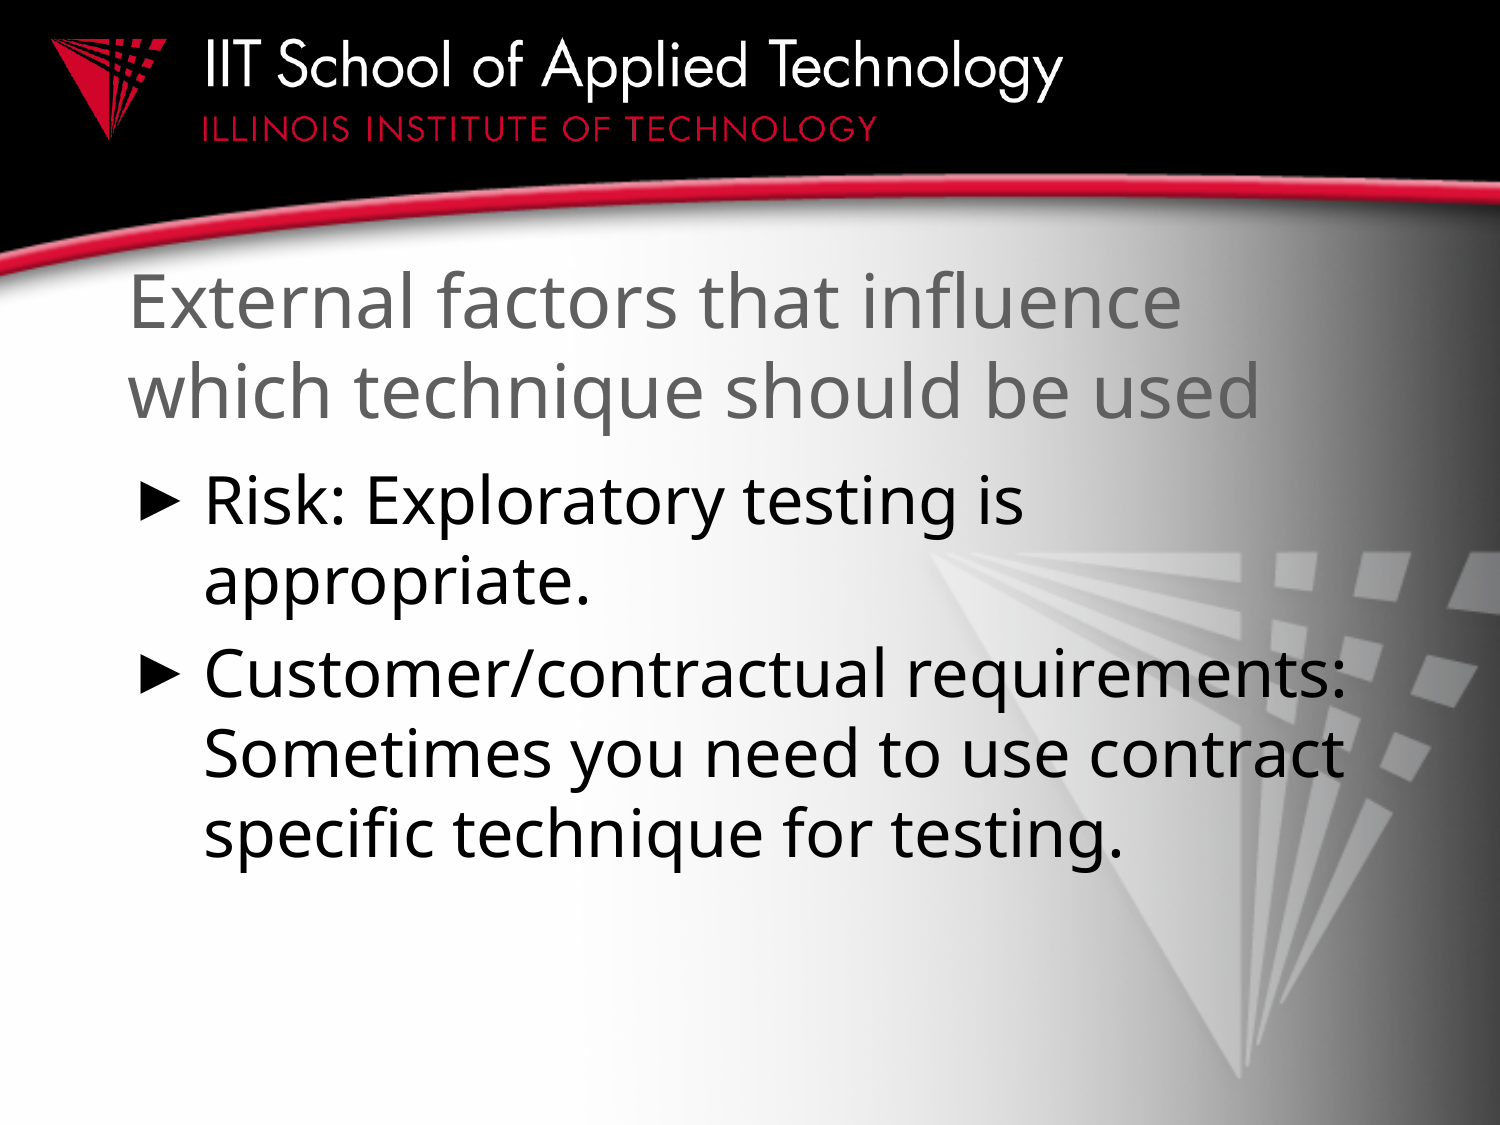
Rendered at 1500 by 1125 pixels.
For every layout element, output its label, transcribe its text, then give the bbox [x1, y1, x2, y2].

list Risk: Exploratory testing is appropriate. Customer/contractual requirements: Sometimes you need to use contract specific technique for testing. [112, 449, 1388, 1063]
title External factors that influence which technique should be used [112, 249, 1388, 438]
picture [0, 0, 1500, 1125]
